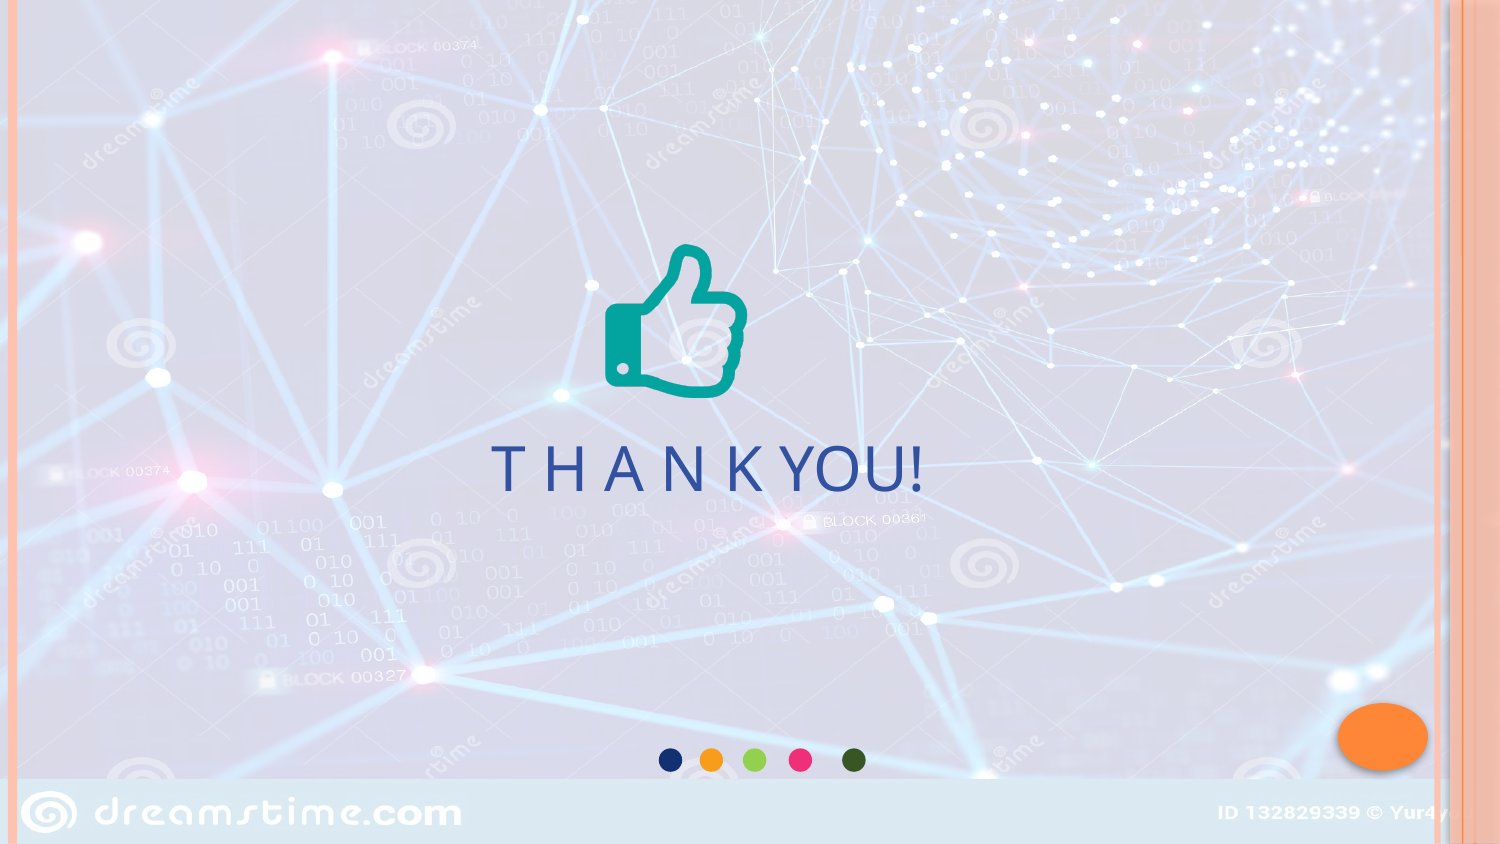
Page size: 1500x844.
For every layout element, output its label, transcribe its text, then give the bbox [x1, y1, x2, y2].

text_box T H A N K YOU! [154, 423, 1262, 510]
picture [598, 244, 754, 399]
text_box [658, 747, 867, 773]
